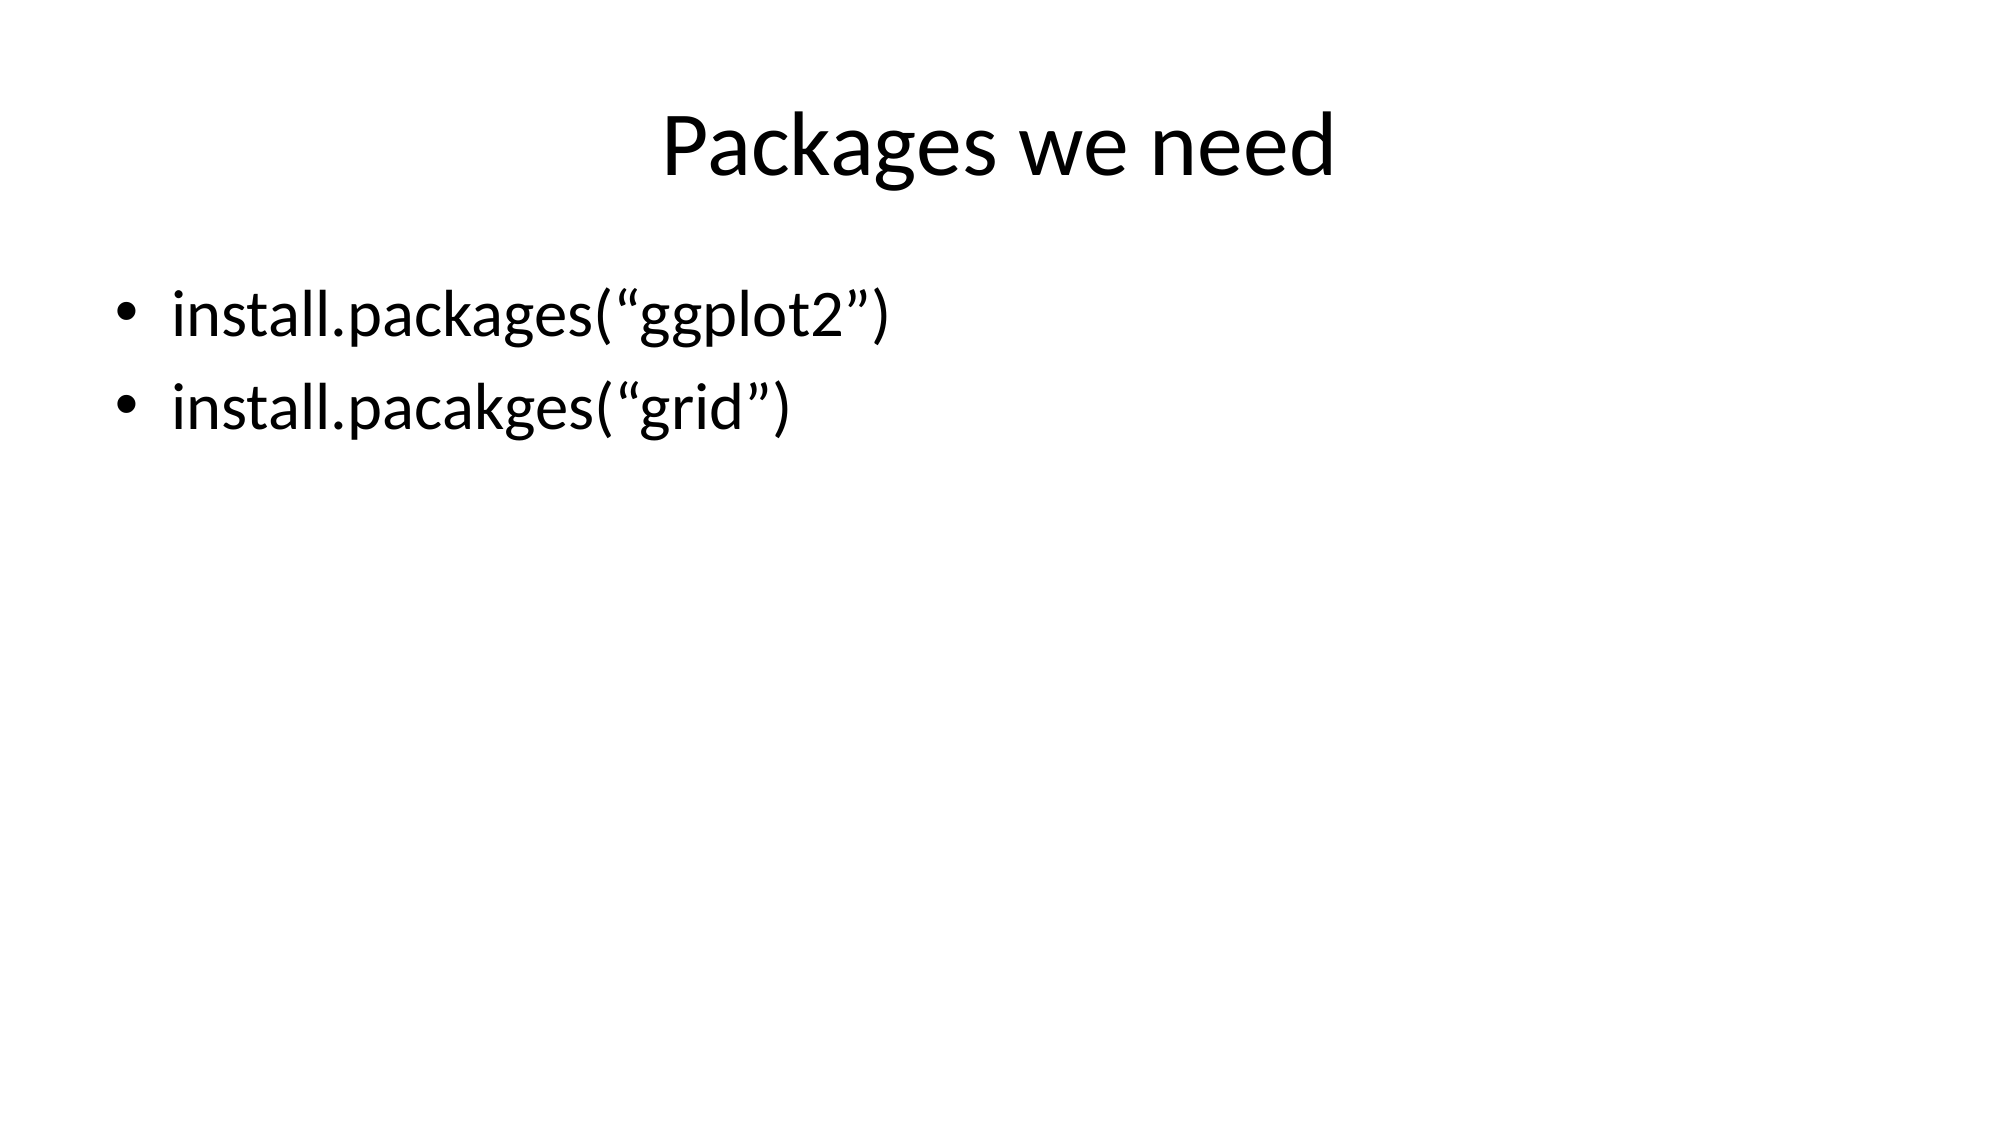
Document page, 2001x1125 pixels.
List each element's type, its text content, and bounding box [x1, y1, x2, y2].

list install.packages(“ggplot2”) install.pacakges(“grid”) [99, 262, 1900, 1005]
title Packages we need [99, 45, 1900, 233]
